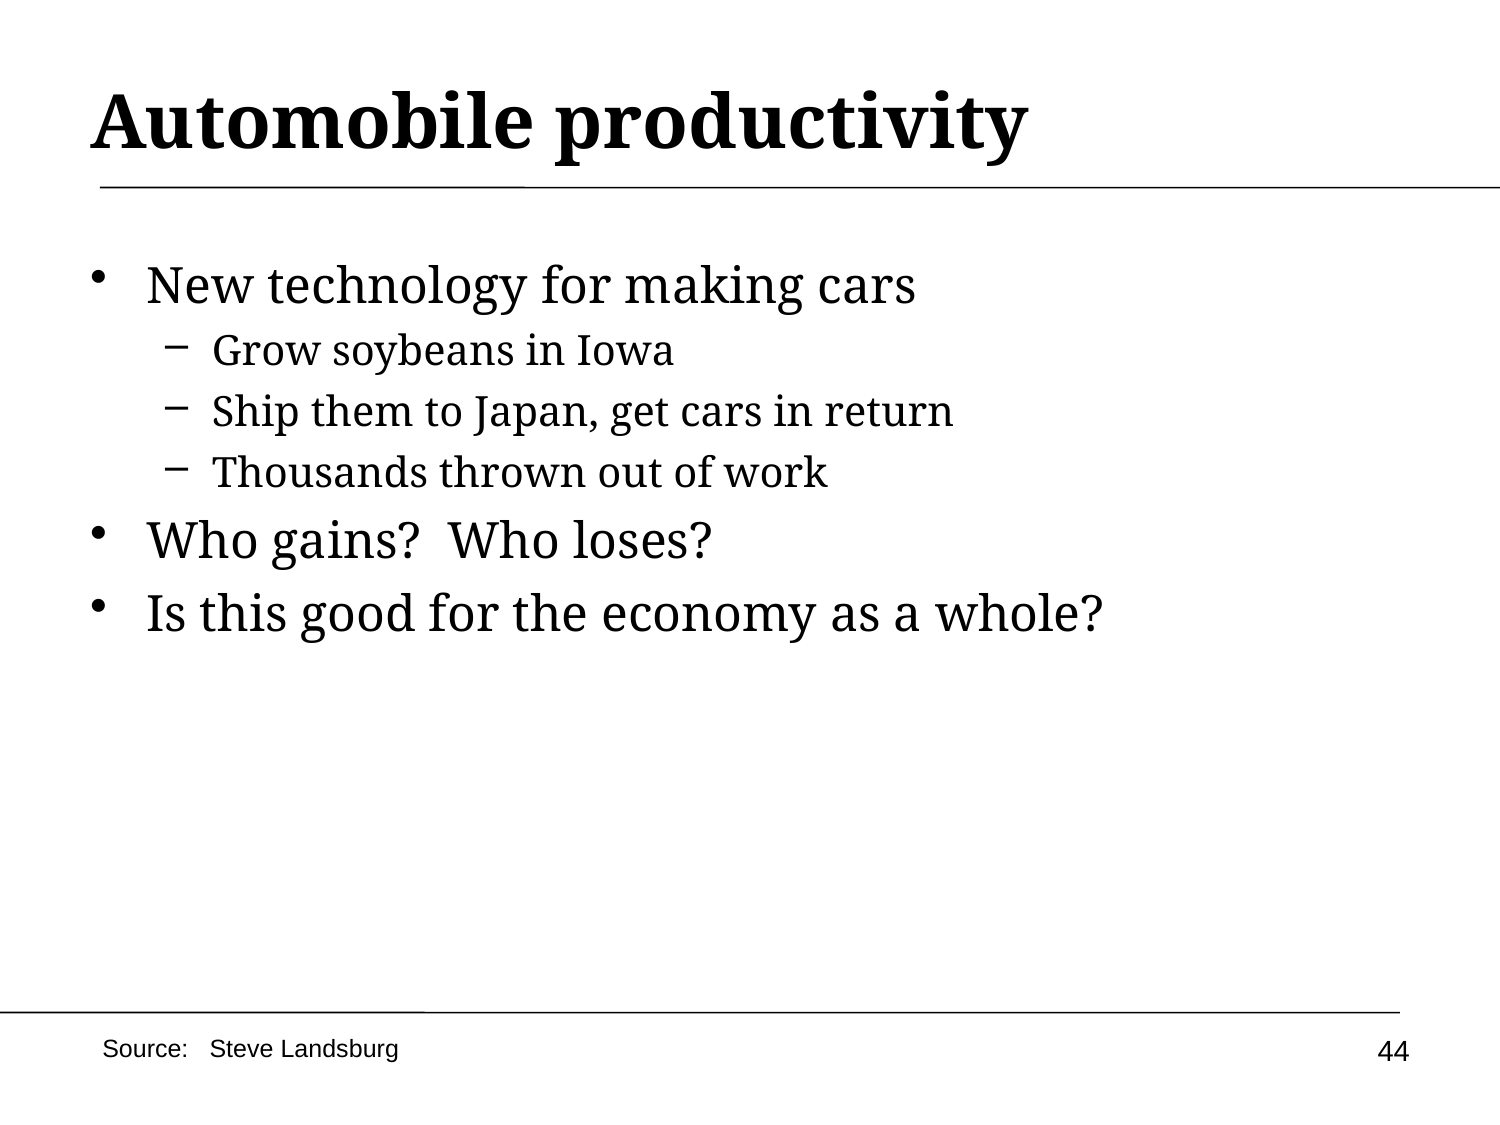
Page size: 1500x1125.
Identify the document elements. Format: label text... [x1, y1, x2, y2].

list New technology for making cars Grow soybeans in Iowa Ship them to Japan, get cars in return Thousands thrown out of work Who gains? Who loses? Is this good for the economy as a whole? [74, 257, 1426, 1001]
title Automobile productivity [74, 49, 1426, 188]
slide_number 44 [1074, 1024, 1426, 1103]
text_box Source: Steve Landsburg [87, 1025, 813, 1070]
